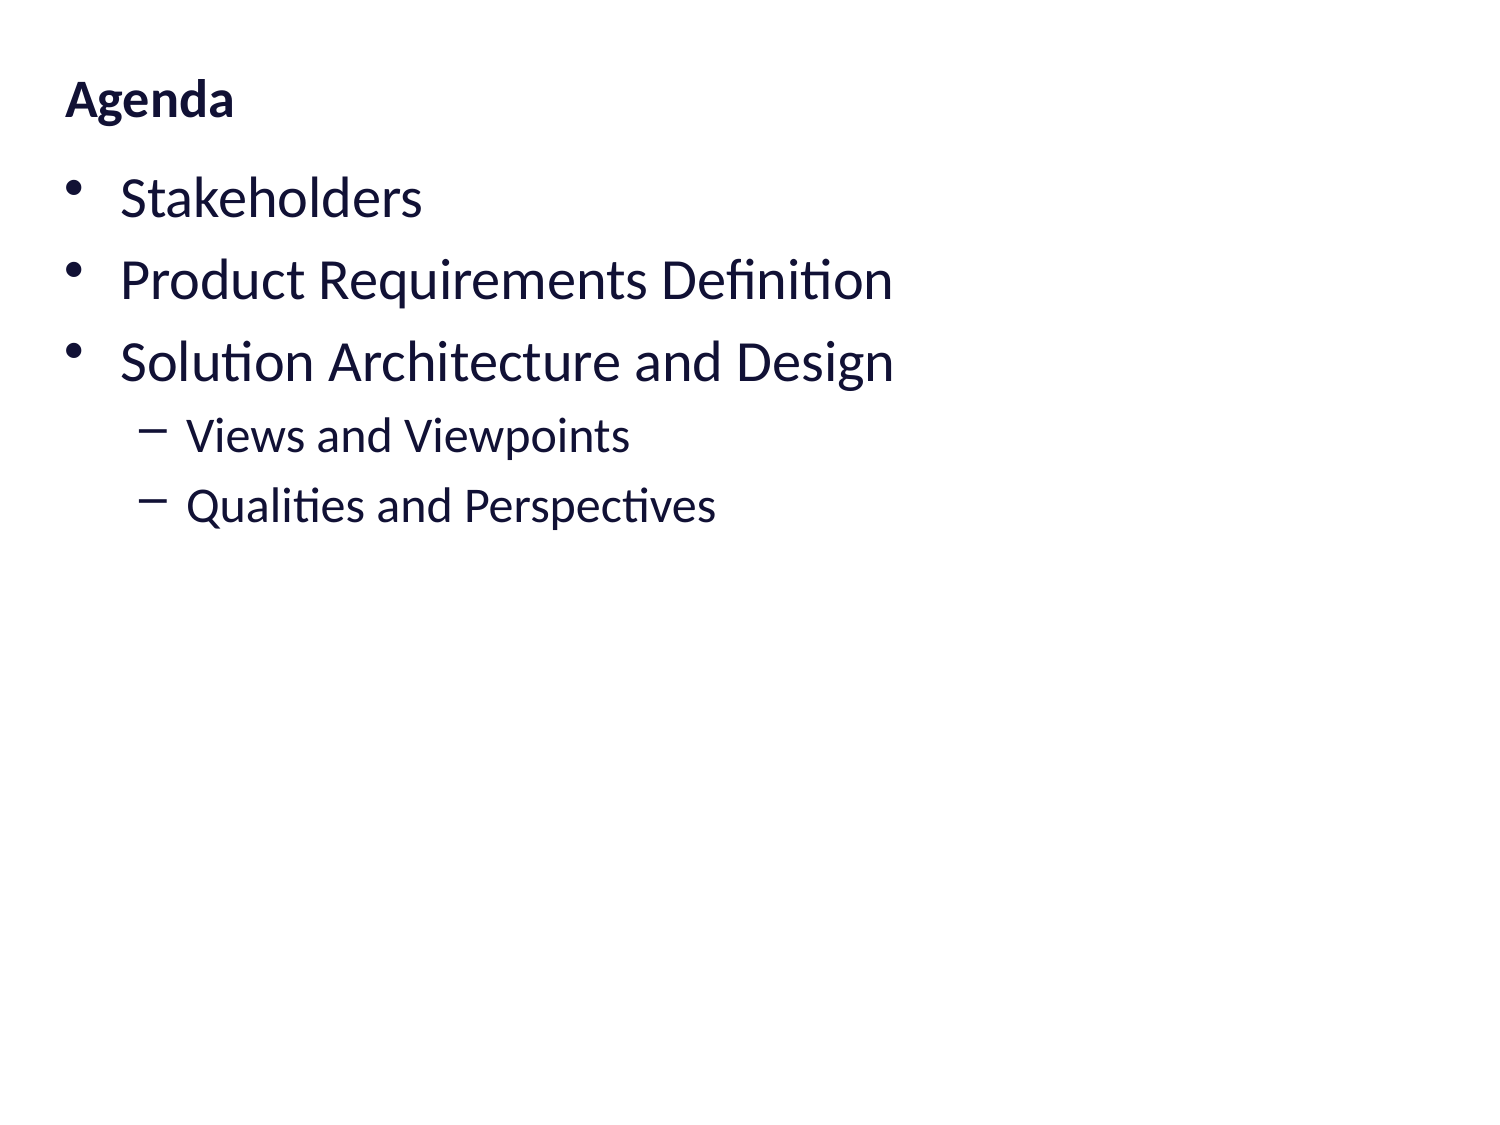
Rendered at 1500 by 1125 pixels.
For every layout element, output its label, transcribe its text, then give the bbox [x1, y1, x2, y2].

list Stakeholders Product Requirements Definition Solution Architecture and Design Views and Viewpoints Qualities and Perspectives [48, 151, 1454, 961]
title Agenda [49, 24, 1454, 151]
